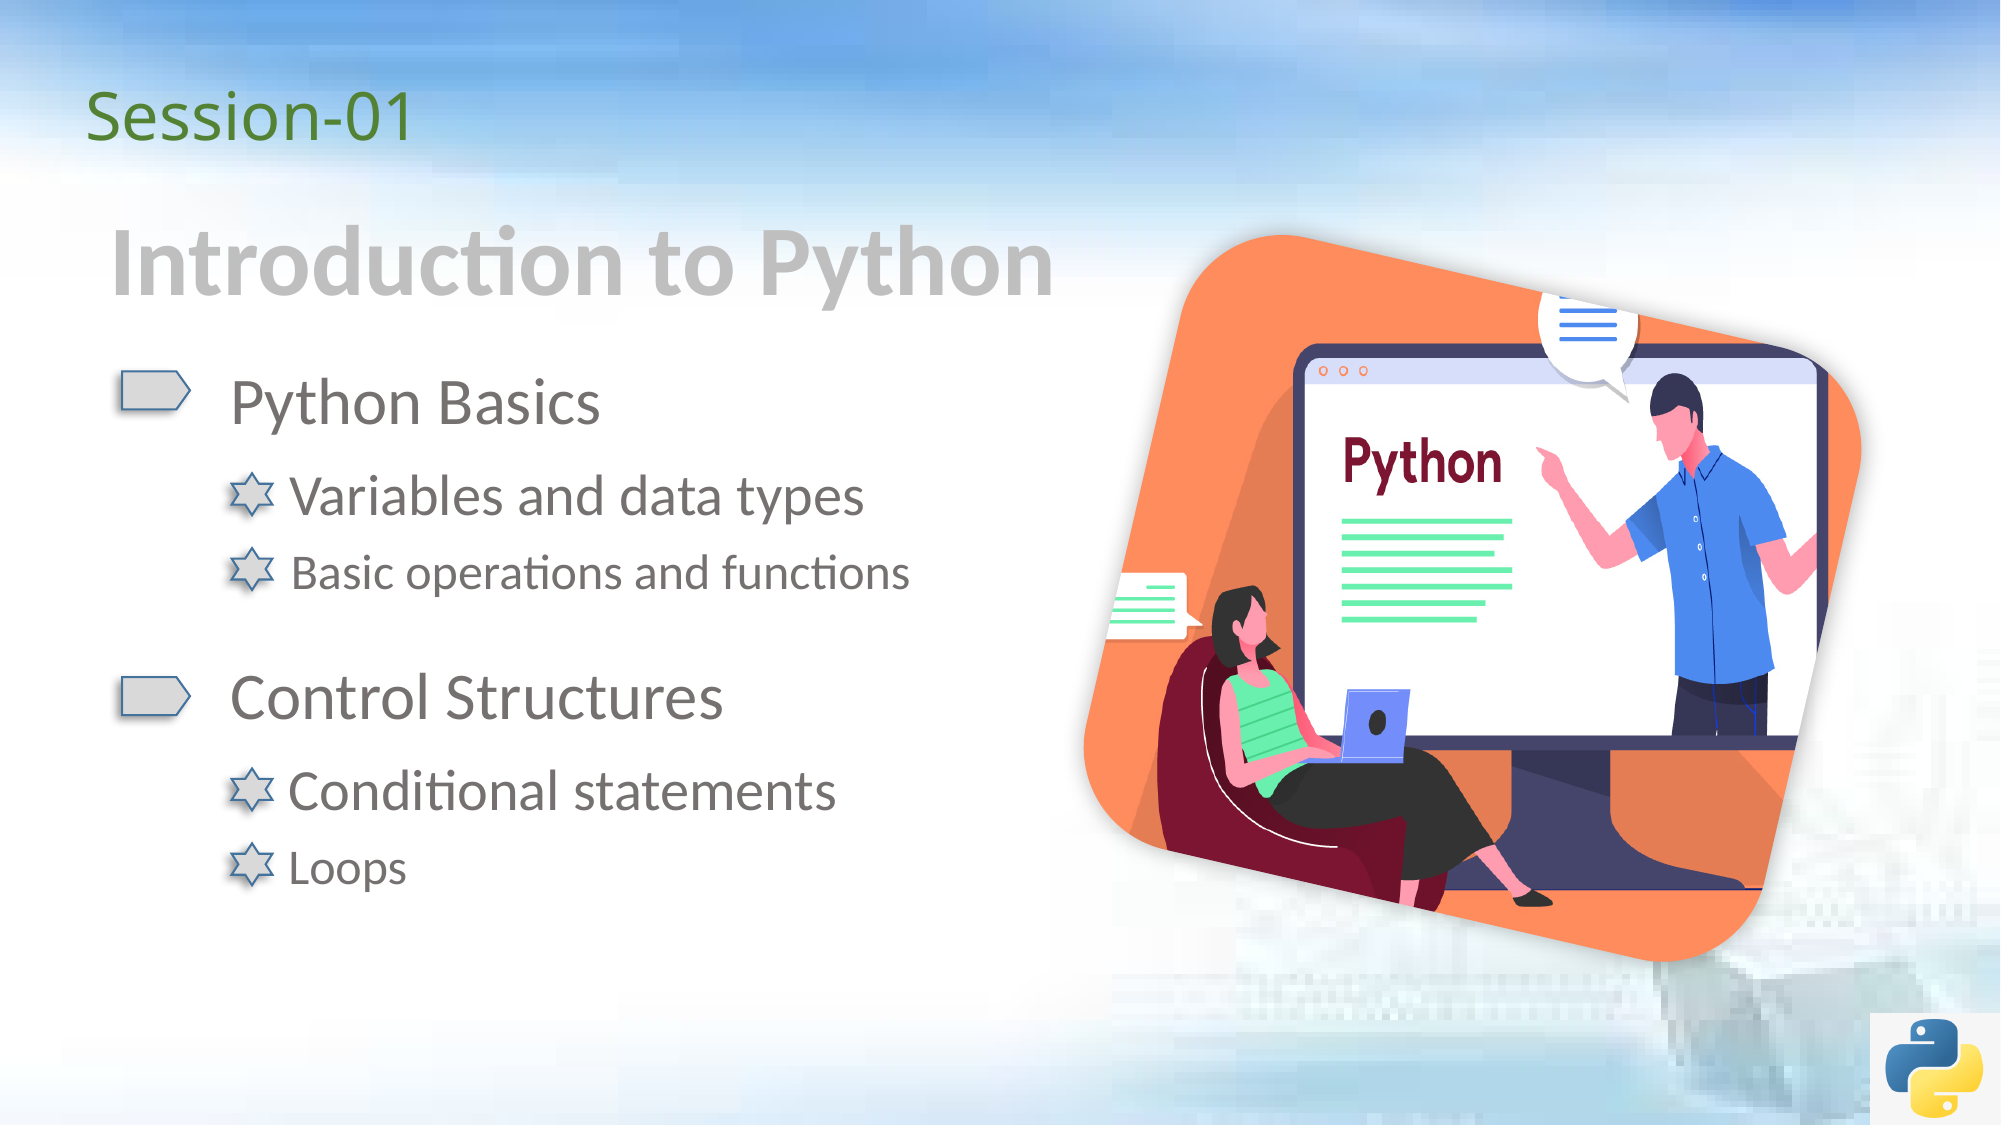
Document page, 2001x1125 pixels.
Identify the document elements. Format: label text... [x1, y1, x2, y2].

text_box [121, 370, 192, 411]
text_box [229, 546, 275, 592]
text_box [229, 766, 275, 813]
text_box Conditional statements [274, 744, 853, 830]
text_box Python Basics [215, 350, 617, 445]
text_box Introduction to Python [94, 188, 1073, 324]
text_box Variables and data types [274, 449, 881, 535]
picture [1870, 1013, 2000, 1125]
text_box Loops [273, 827, 423, 902]
picture [1083, 235, 1862, 962]
text_box [229, 841, 275, 888]
text_box Control Structures [216, 645, 740, 740]
text_box Session-01 [70, 66, 436, 161]
text_box [229, 471, 275, 518]
text_box [121, 676, 192, 717]
text_box Basic operations and functions [276, 531, 926, 607]
